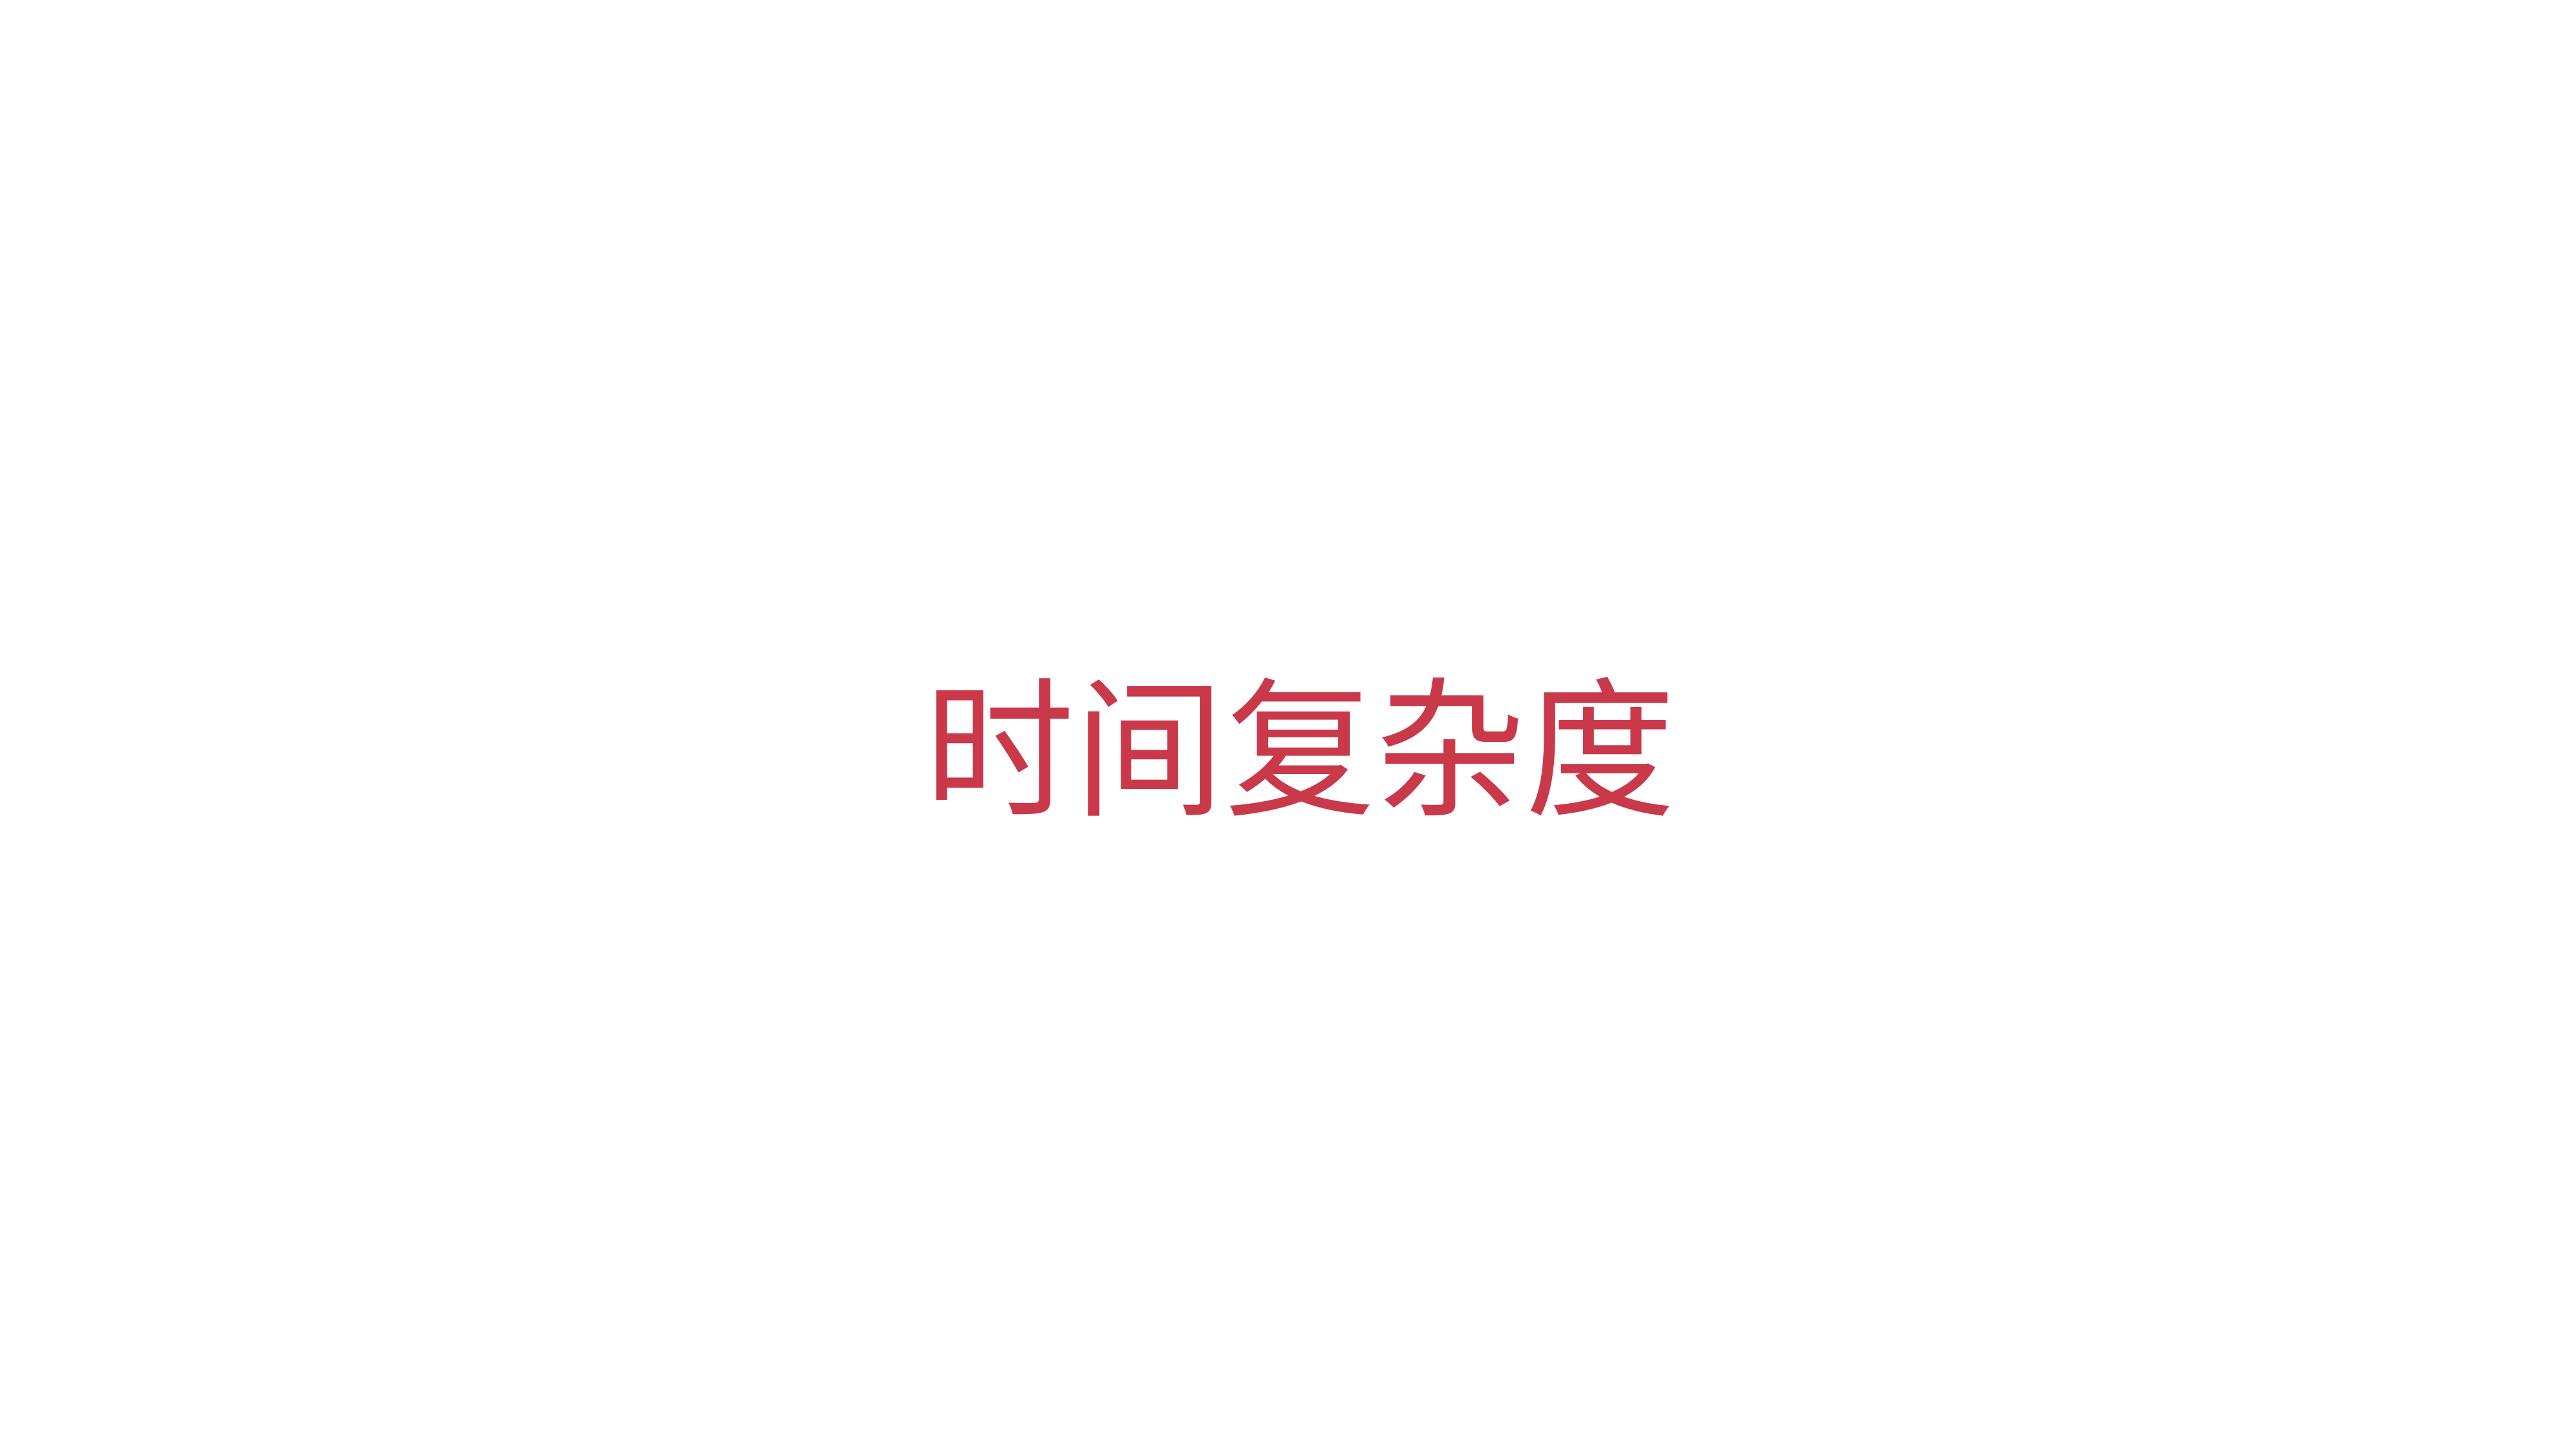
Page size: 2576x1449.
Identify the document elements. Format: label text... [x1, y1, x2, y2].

title 时间复杂度 [187, 609, 2389, 840]
